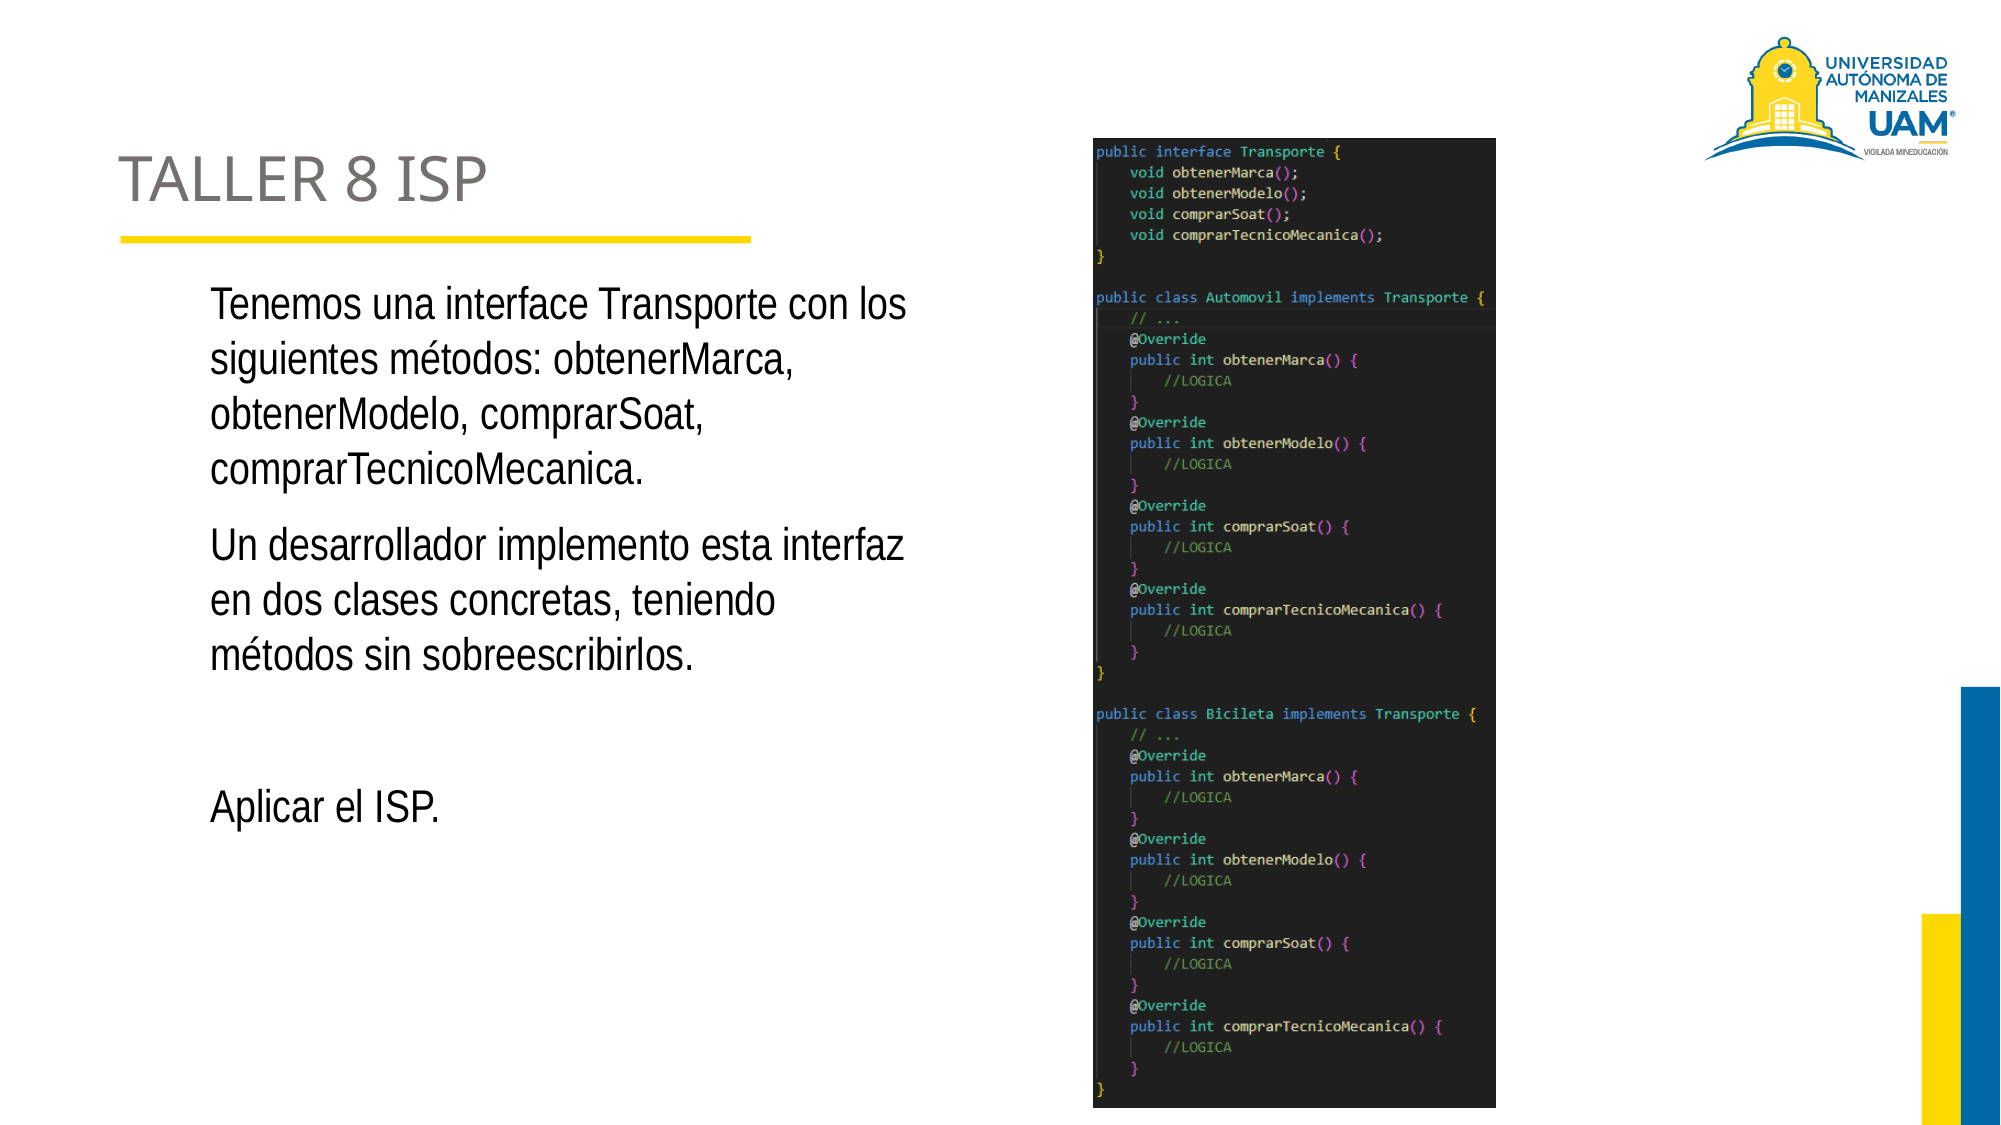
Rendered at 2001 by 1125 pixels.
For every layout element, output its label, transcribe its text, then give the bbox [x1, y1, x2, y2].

text_box [120, 236, 752, 244]
picture [1683, 13, 1976, 184]
list Tenemos una interface Transporte con los siguientes métodos: obtenerMarca, obtenerModelo, comprarSoat, comprarTecnicoMecanica. Un desarrollador implemento esta interfaz en dos clases concretas, teniendo métodos sin sobreescribirlos. Aplicar el ISP. [120, 266, 928, 1125]
picture [1093, 138, 1496, 1108]
title TALLER 8 ISP [103, 96, 1829, 267]
